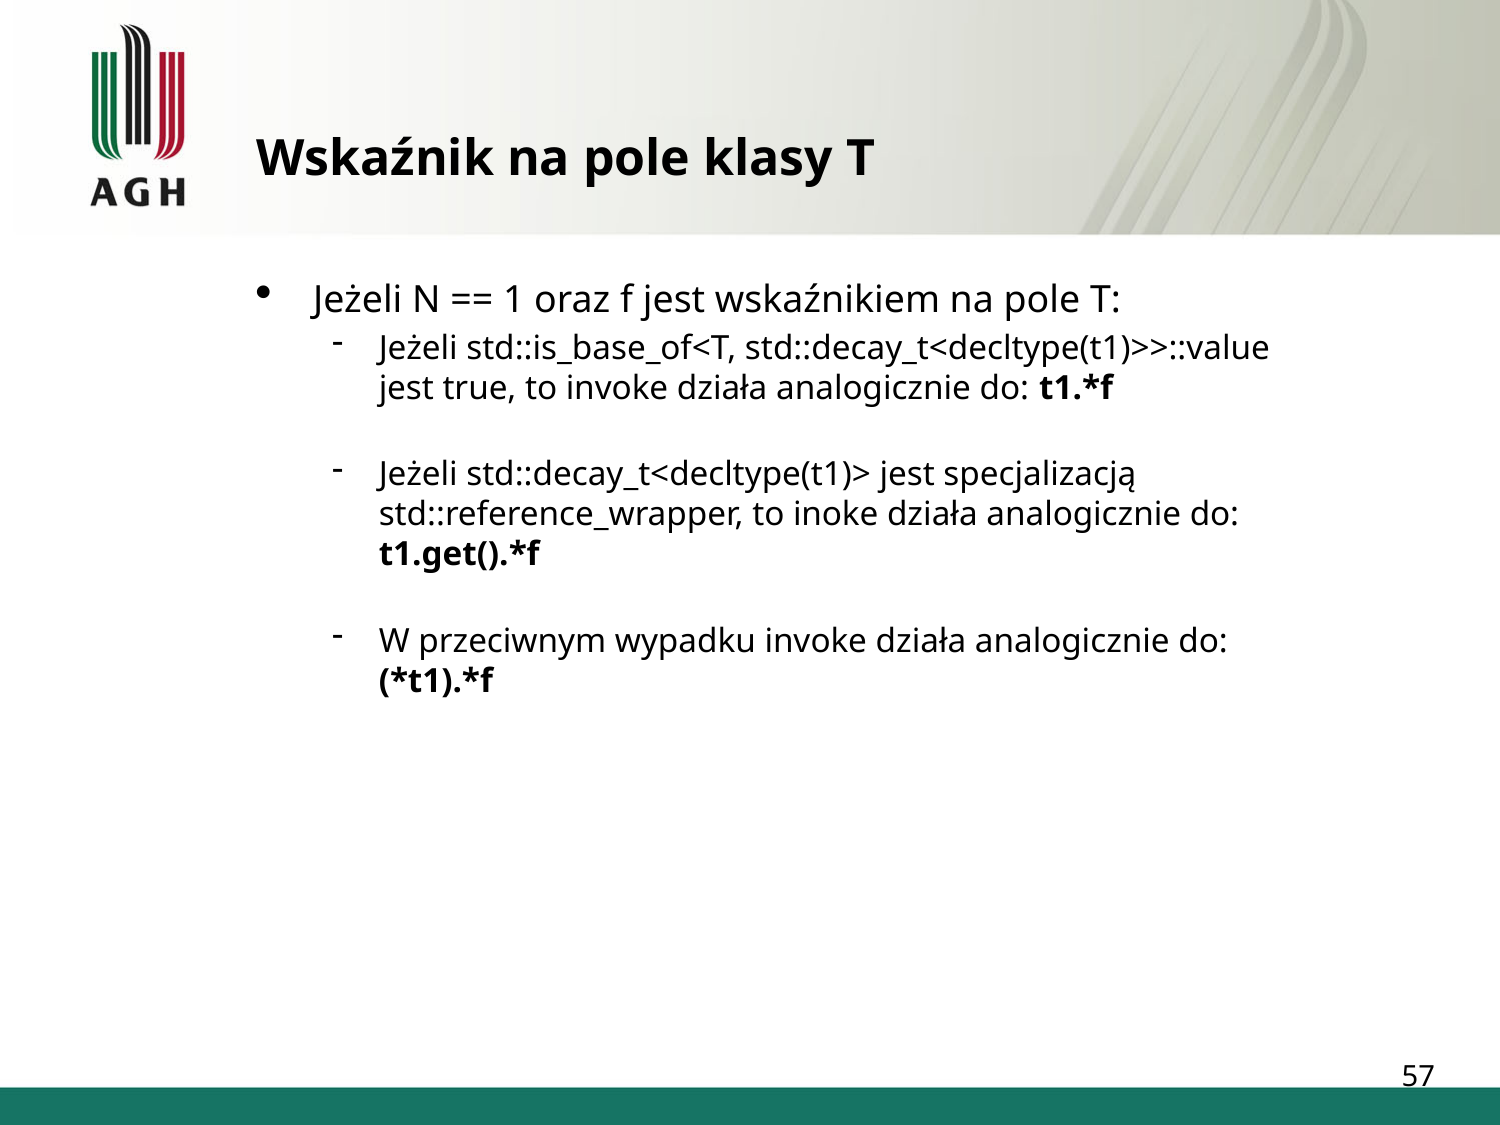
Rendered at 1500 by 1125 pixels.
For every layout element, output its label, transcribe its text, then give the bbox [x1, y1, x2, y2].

text_box Wskaźnik na pole klasy T [242, 78, 1425, 233]
text_box Jeżeli N == 1 oraz f jest wskaźnikiem na pole T: Jeżeli std::is_base_of<T, std::decay_t<decltype(t1)>>::value jest true, to invoke działa analogicznie do: t1.*f Jeżeli std::decay_t<decltype(t1)> jest specjalizacją std::reference_wrapper, to inoke działa analogicznie do: t1.get().*f W przeciwnym wypadku invoke działa analogicznie do: (*t1).*f [242, 267, 1495, 1005]
picture [0, 0, 1500, 1125]
